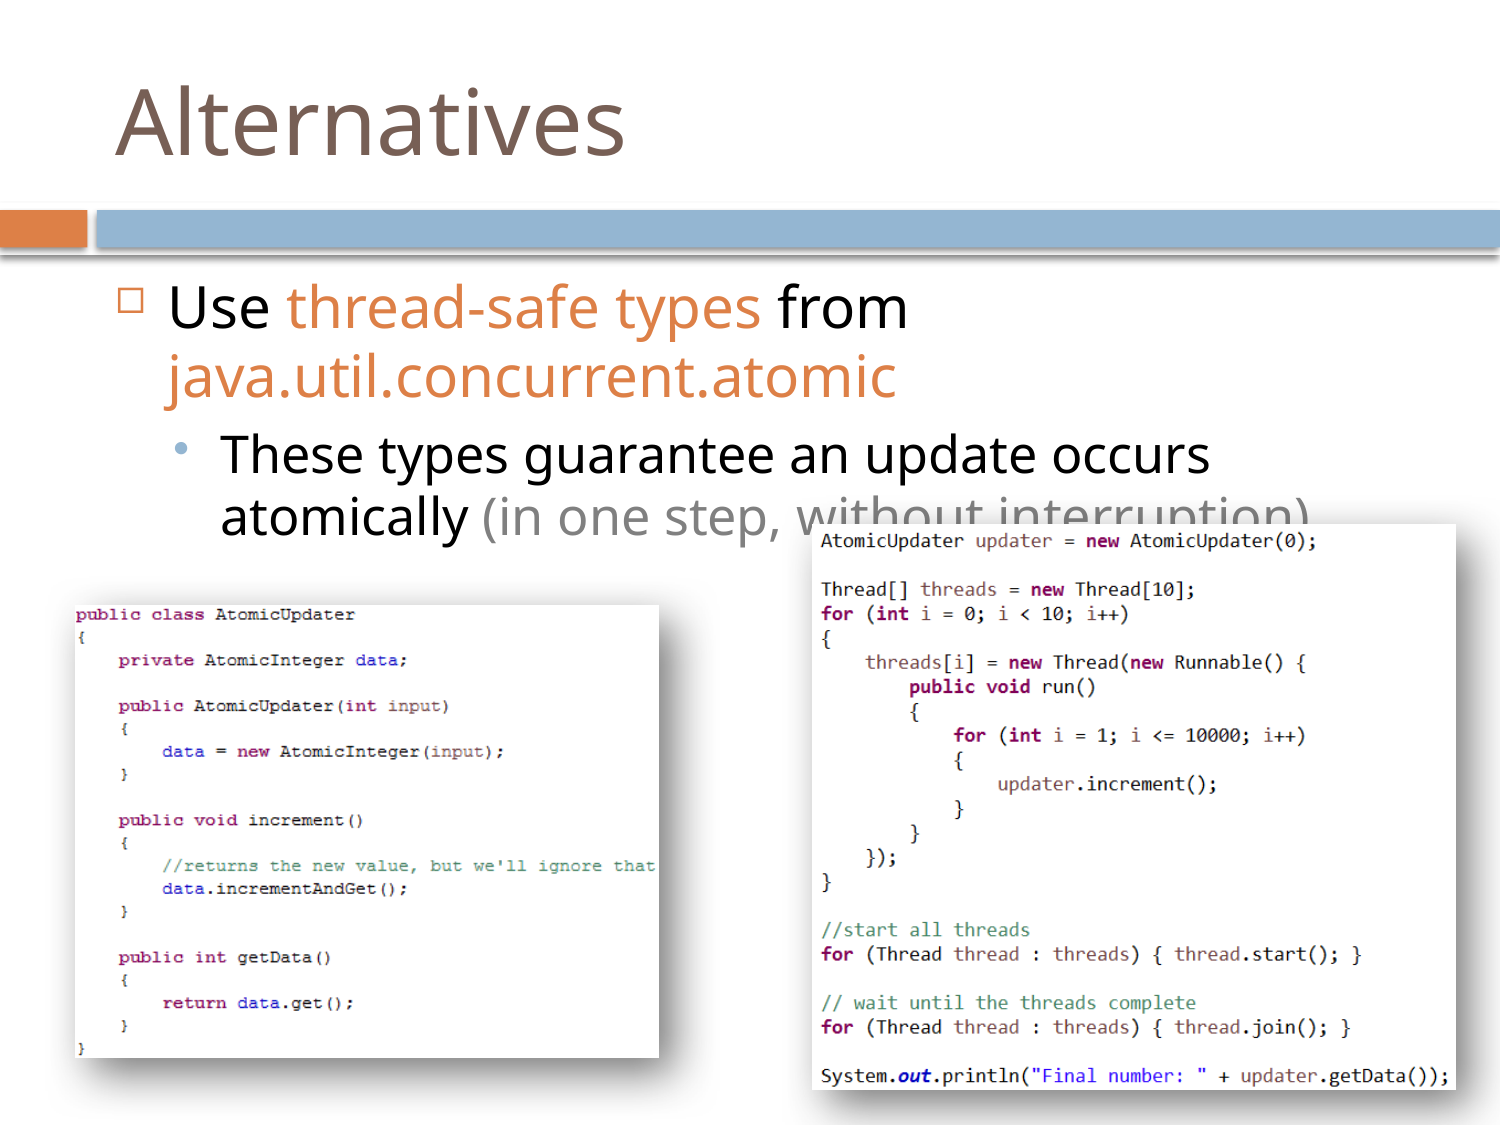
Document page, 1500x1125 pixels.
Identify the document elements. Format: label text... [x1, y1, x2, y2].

picture [812, 524, 1456, 1091]
picture [74, 605, 659, 1059]
title Alternatives [100, 37, 1438, 200]
list Use thread-safe types from java.util.concurrent.atomic These types guarantee an update occurs atomically (in one step, without interruption) [100, 262, 1438, 1000]
